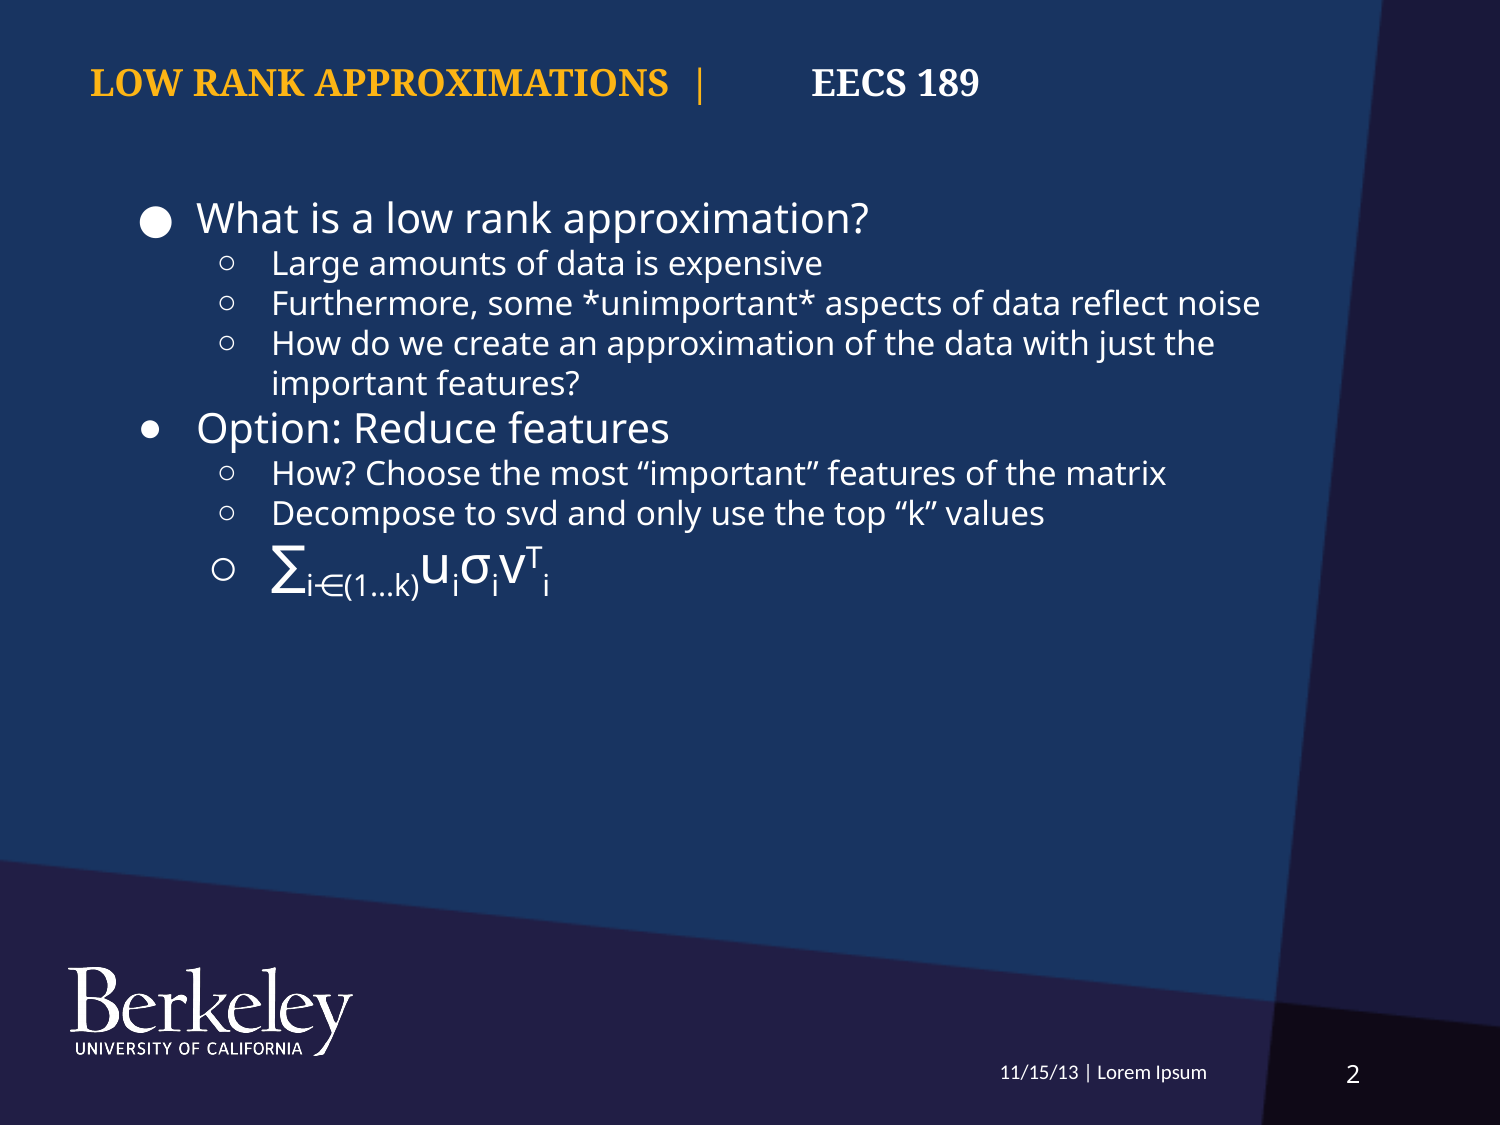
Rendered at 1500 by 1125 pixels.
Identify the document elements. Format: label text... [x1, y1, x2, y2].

list What is a low rank approximation? Large amounts of data is expensive Furthermore, some *unimportant* aspects of data reflect noise How do we create an approximation of the data with just the important features? Option: Reduce features How? Choose the most “important” features of the matrix Decompose to svd and only use the top “k” values ∑i⋲(1...k)uiσivTi [106, 184, 1356, 771]
picture [0, 0, 1500, 1125]
list EECS 189 [796, 51, 1164, 133]
list LOW RANK APPROXIMATIONS | [75, 51, 796, 132]
footer 11/15/13 | Lorem Ipsum [910, 1040, 1297, 1102]
